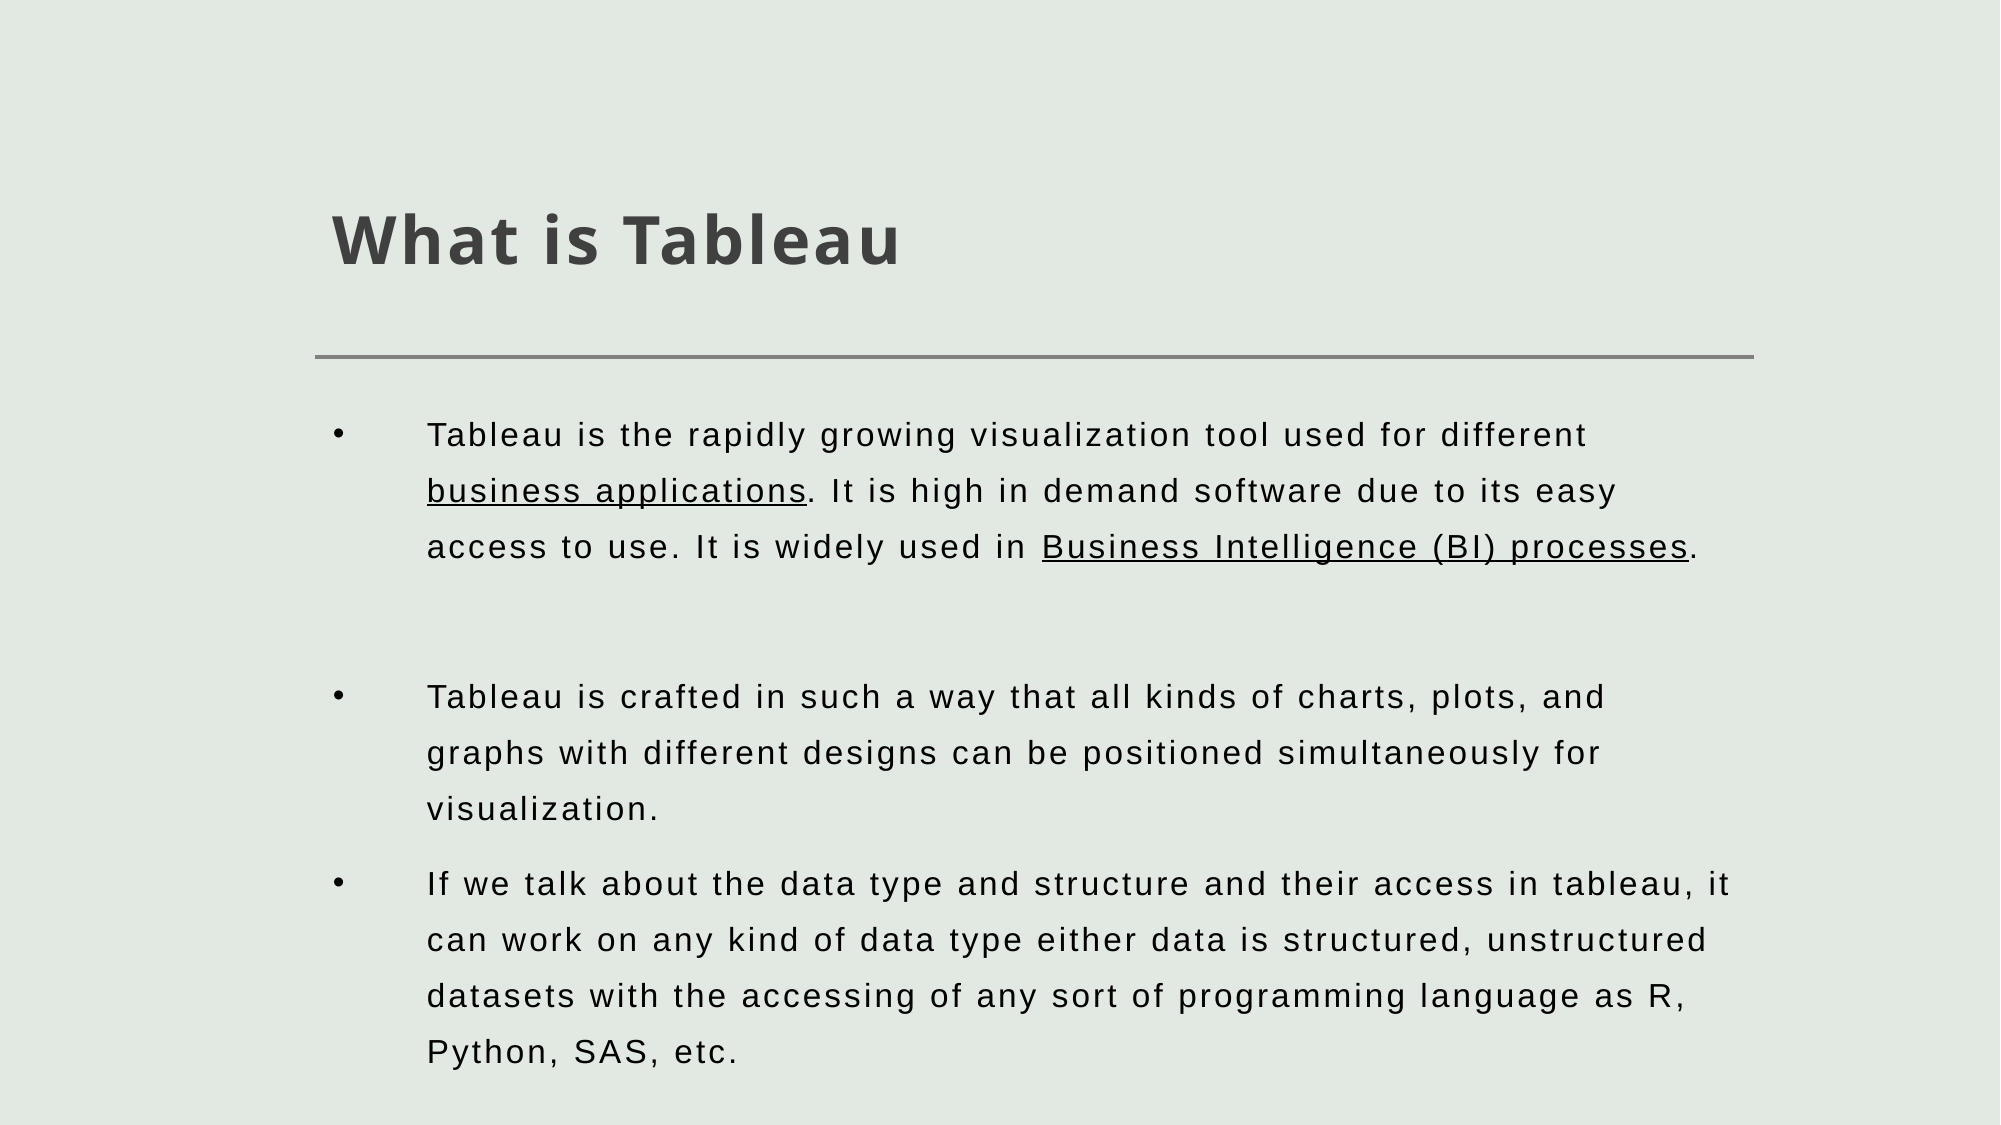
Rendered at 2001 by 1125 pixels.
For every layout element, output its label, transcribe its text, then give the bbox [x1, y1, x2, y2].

list Tableau is the rapidly growing visualization tool used for different business applications. It is high in demand software due to its easy access to use. It is widely used in Business Intelligence (BI) processes. Tableau is crafted in such a way that all kinds of charts, plots, and graphs with different designs can be positioned simultaneously for visualization. If we talk about the data type and structure and their access in tableau, it can work on any kind of data type either data is structured, unstructured datasets with the accessing of any sort of programming language as R, Python, SAS, etc. [315, 379, 1754, 1020]
title What is Tableau [315, 72, 1754, 294]
